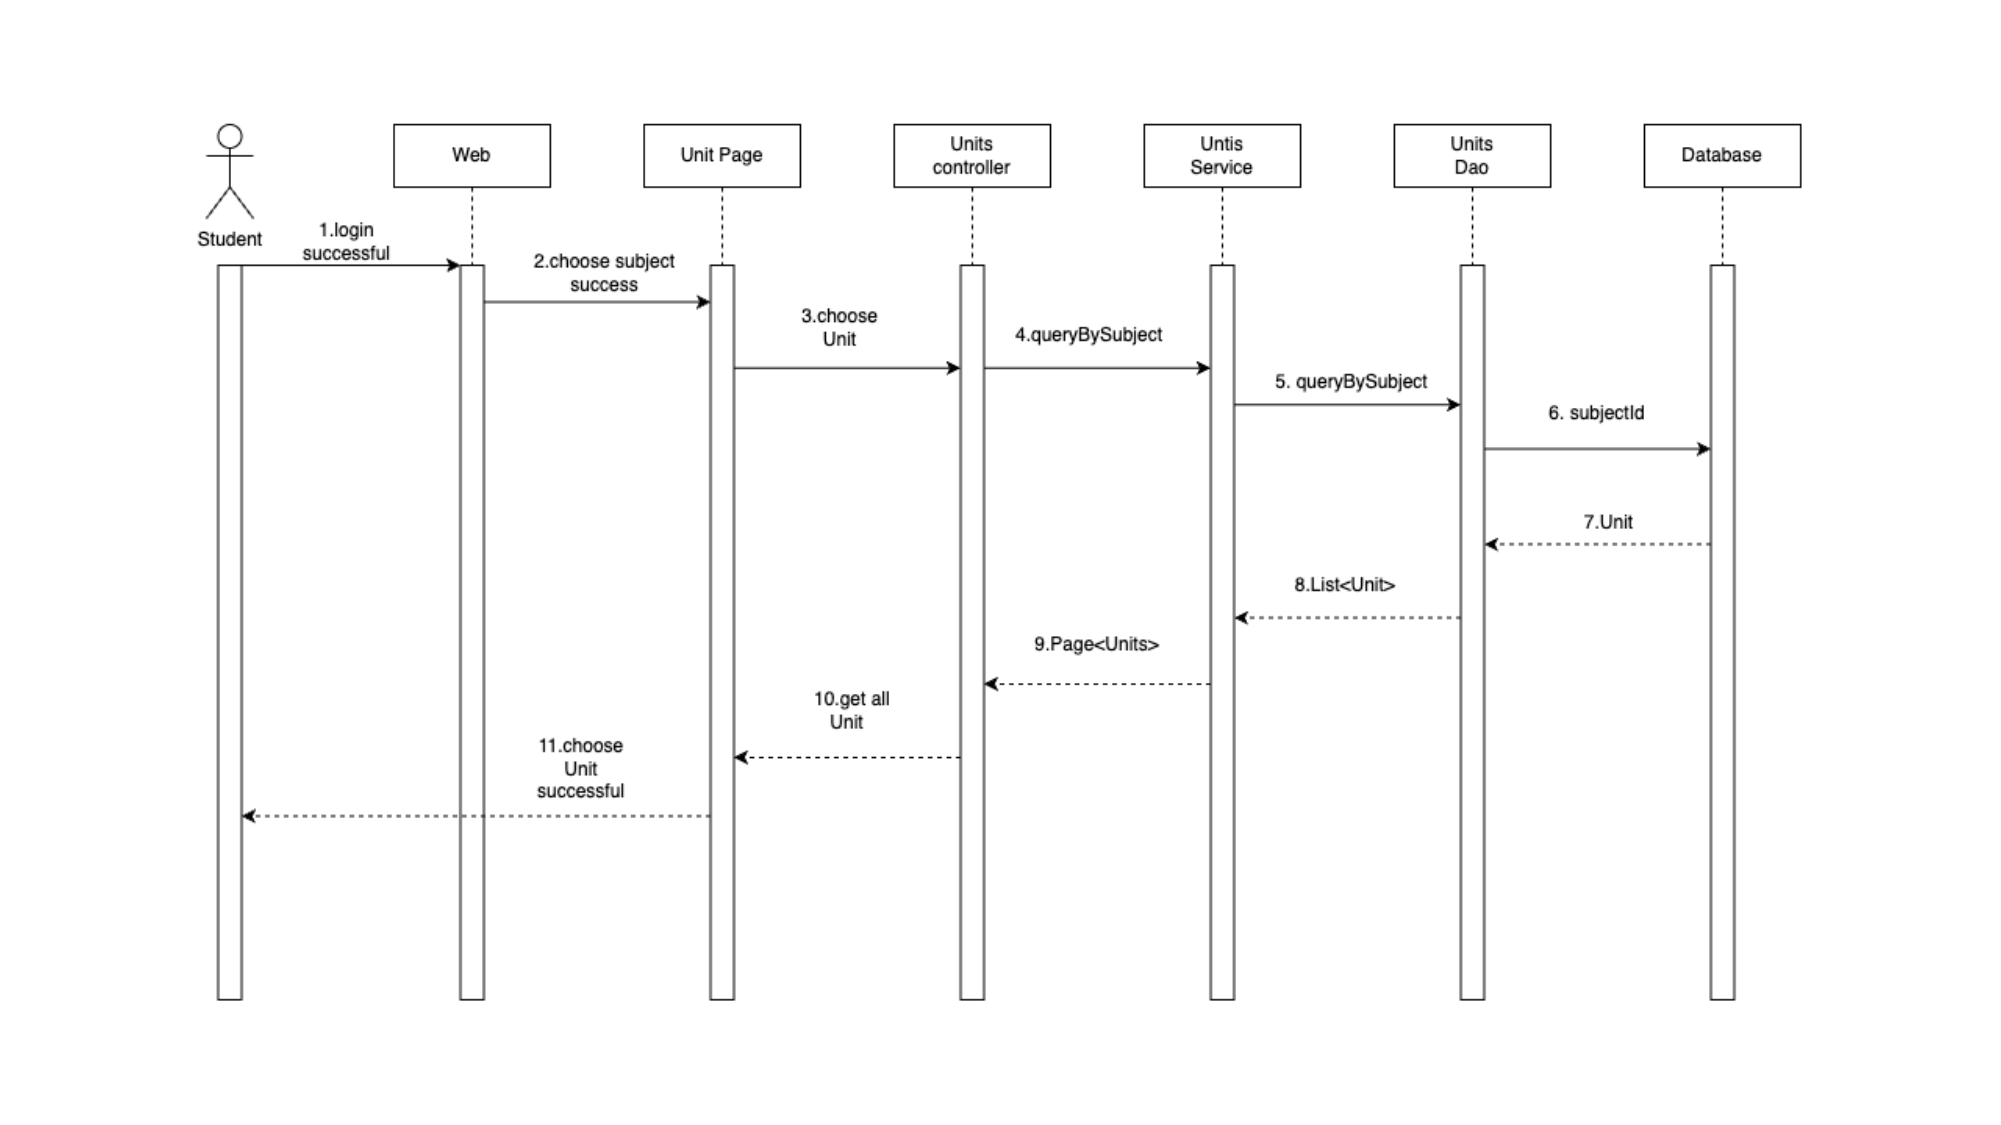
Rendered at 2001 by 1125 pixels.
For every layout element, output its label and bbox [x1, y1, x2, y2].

picture [120, 46, 1880, 1079]
